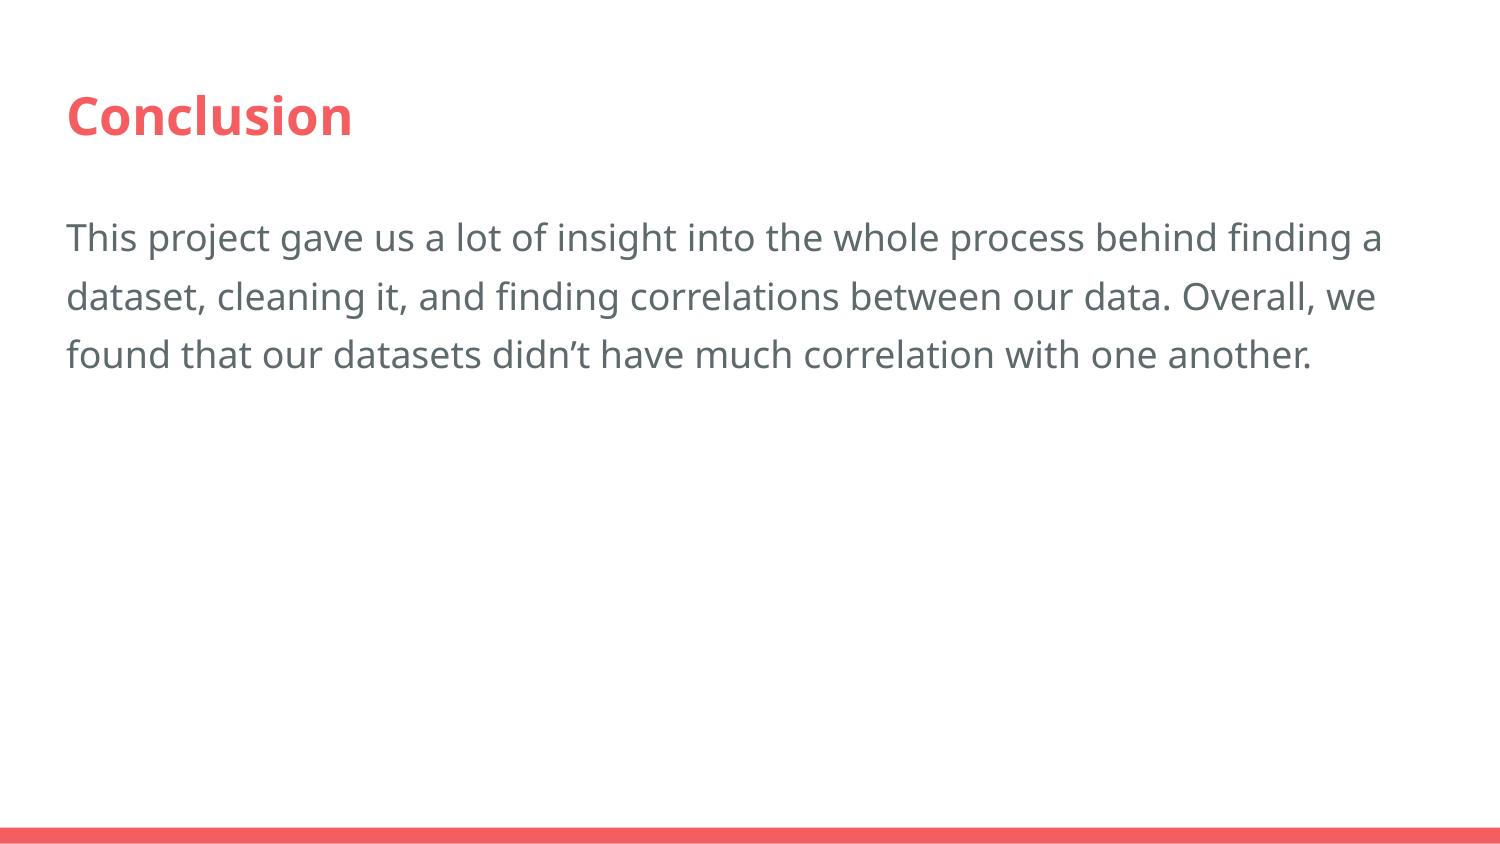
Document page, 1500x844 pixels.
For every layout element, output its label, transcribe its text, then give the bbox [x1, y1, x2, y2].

list This project gave us a lot of insight into the whole process behind finding a dataset, cleaning it, and finding correlations between our data. Overall, we found that our datasets didn’t have much correlation with one another. [51, 189, 1449, 750]
title Conclusion [51, 64, 1449, 167]
